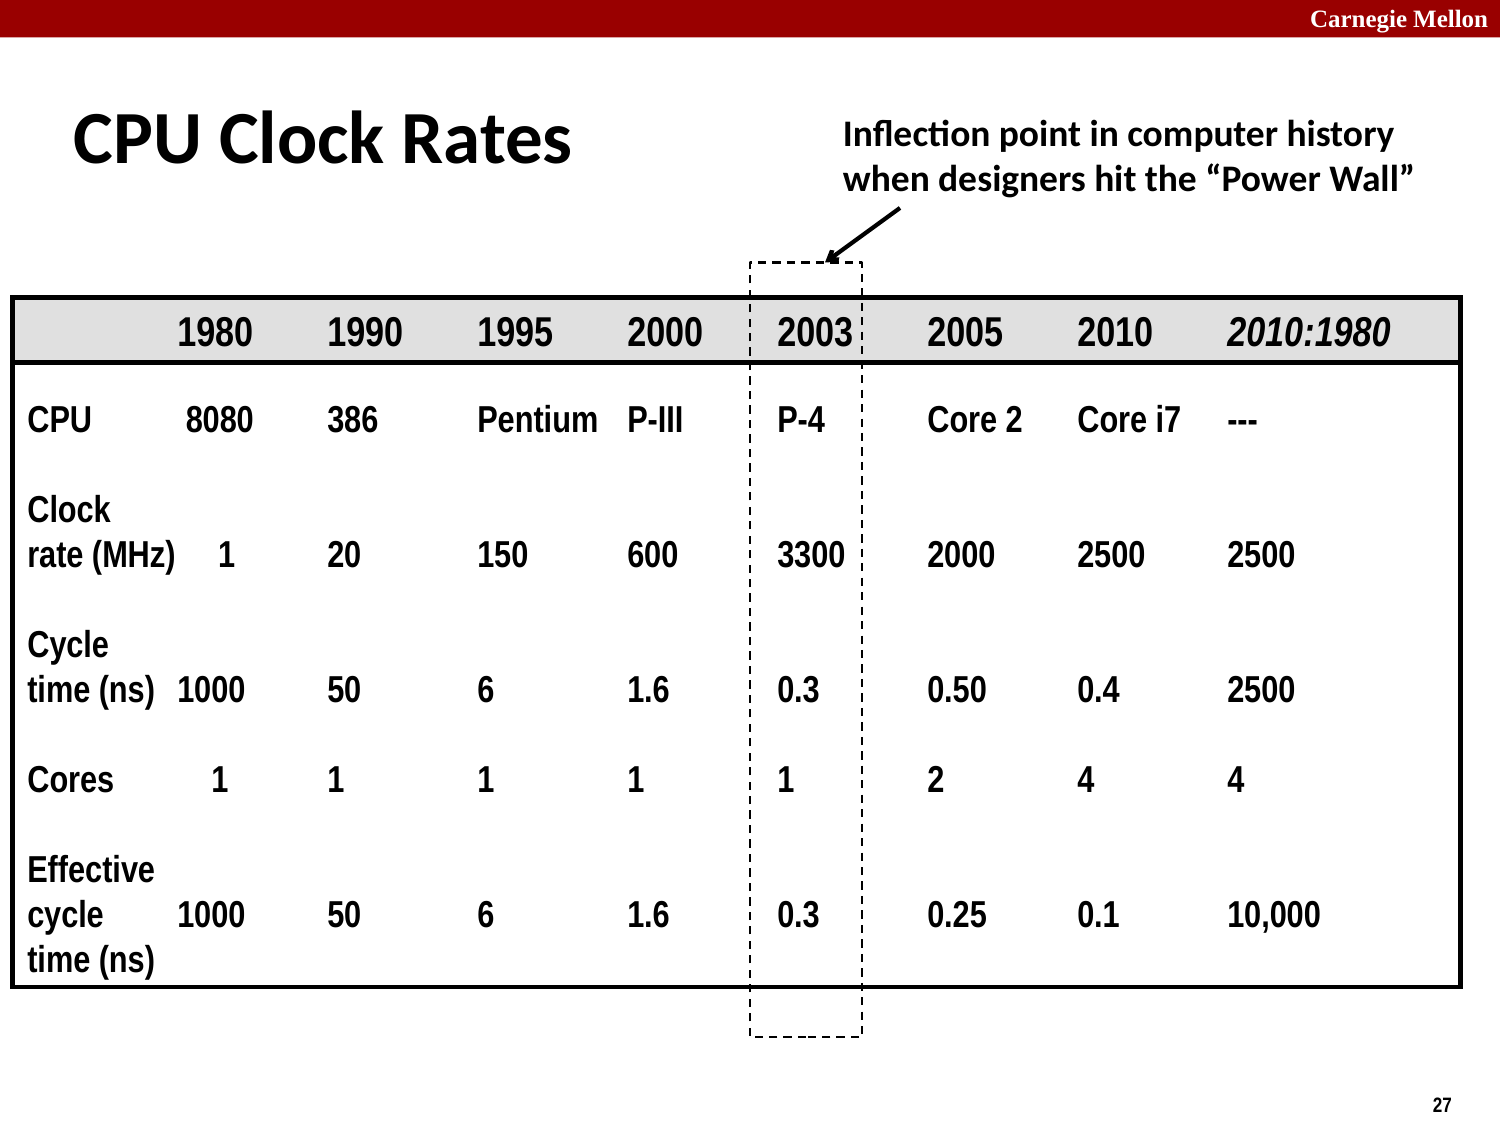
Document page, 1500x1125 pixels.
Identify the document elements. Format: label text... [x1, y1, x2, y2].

text_box 1980 1990 1995 2000 2003 2005 2010 2010:1980 CPU 8080 386 Pentium P-III P-4 Core 2 Core i7 --- Clock rate (MHz) 1 20 150 600 3300 2000 2500 2500 Cycle time (ns) 1000 50 6 1.6 0.3 0.50 0.4 2500 Cores 1 1 1 1 1 2 4 4 Effective cycle 1000 50 6 1.6 0.3 0.25 0.1 10,000 time (ns) [863, 297, 1461, 988]
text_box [824, 207, 901, 263]
text_box [750, 262, 863, 1038]
text_box 1980 1990 1995 2000 2003 2005 2010 2010:1980 CPU 8080 386 Pentium P-III P-4 Core 2 Core i7 --- Clock rate (MHz) 1 20 150 600 3300 2000 2500 2500 Cycle time (ns) 1000 50 6 1.6 0.3 0.50 0.4 2500 Cores 1 1 1 1 1 2 4 4 Effective cycle 1000 50 6 1.6 0.3 0.25 0.1 10,000 time (ns) [12, 297, 750, 988]
title CPU Clock Rates [58, 71, 1305, 197]
text_box Inflection point in computer history when designers hit the “Power Wall” [828, 101, 1431, 207]
